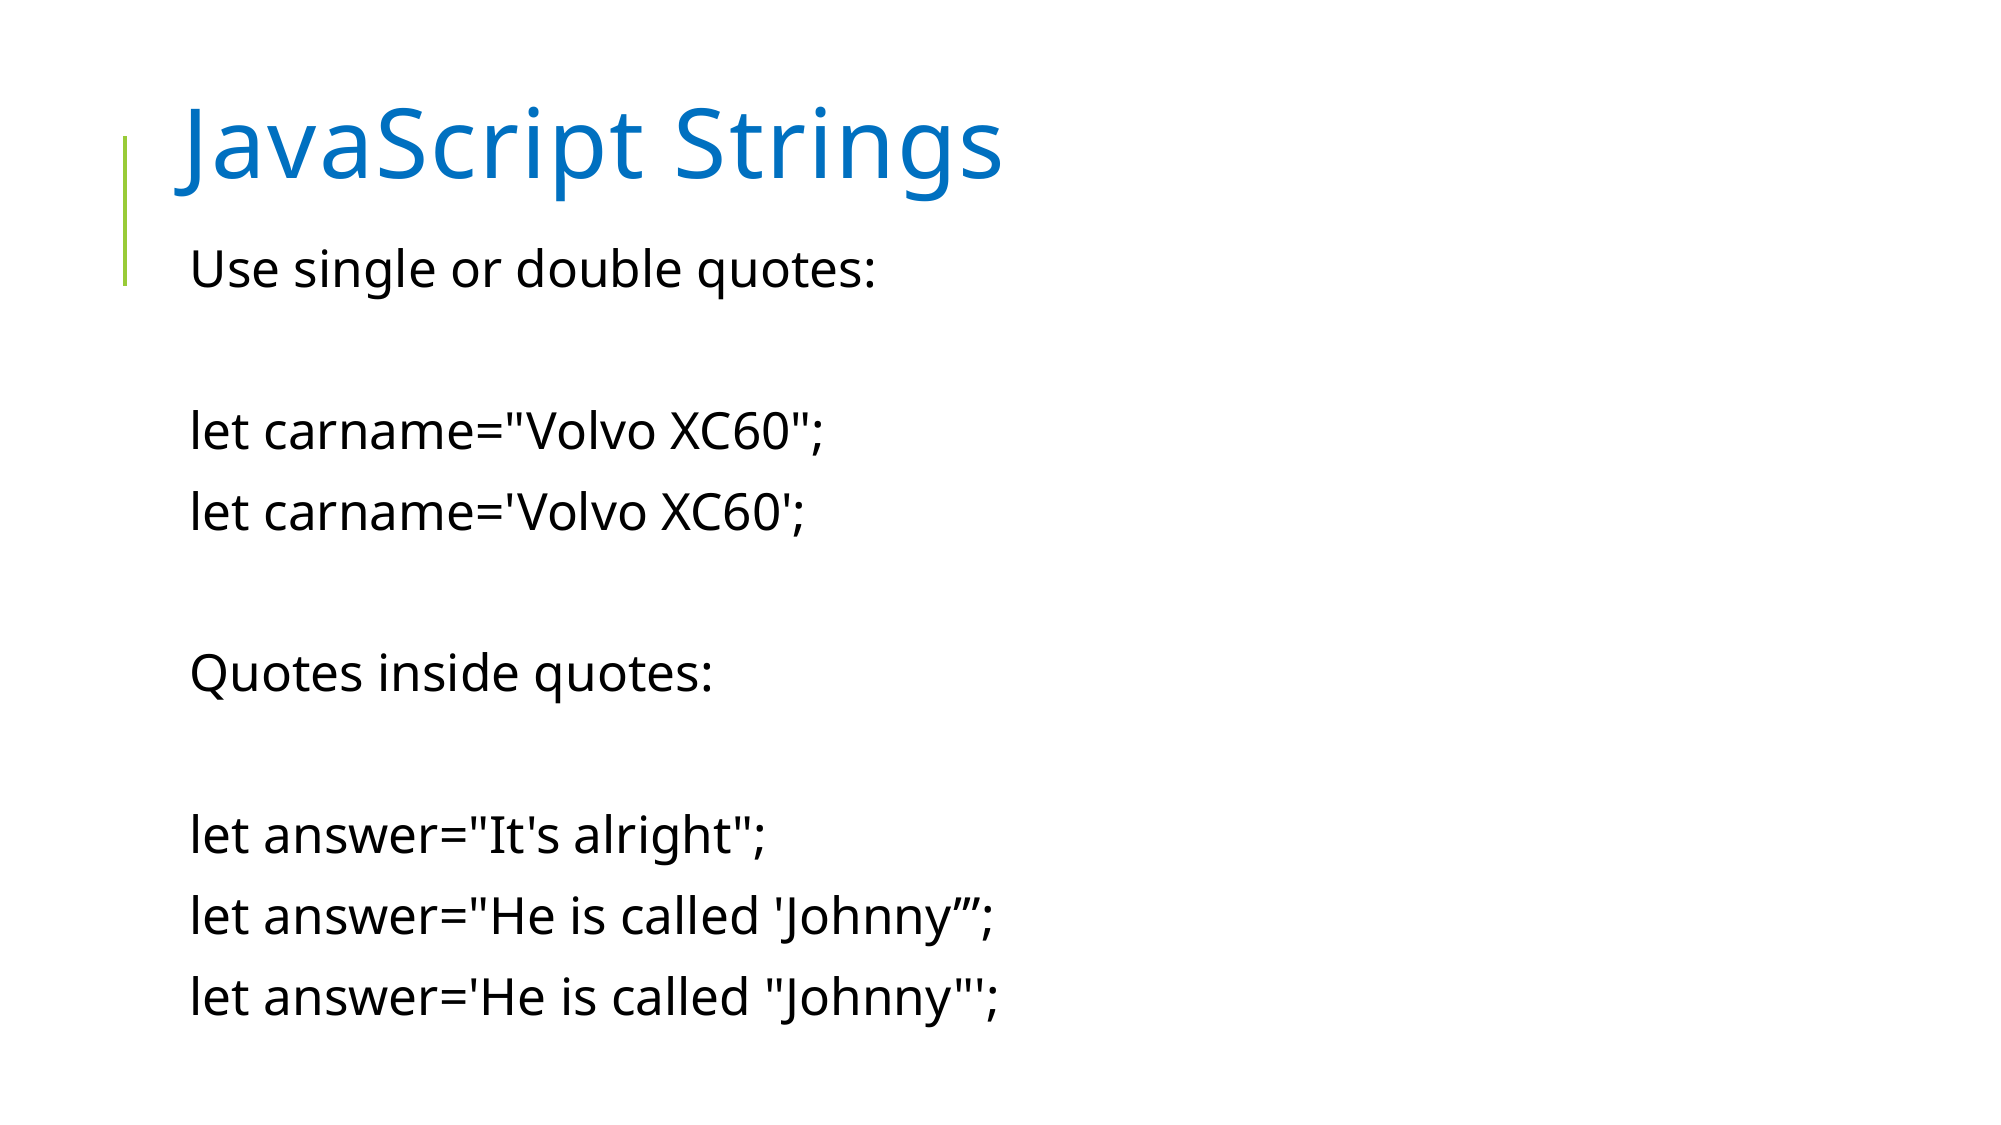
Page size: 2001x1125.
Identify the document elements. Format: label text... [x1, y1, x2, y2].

list Use single or double quotes: let carname="Volvo XC60"; let carname='Volvo XC60'; Quotes inside quotes: let answer="It's alright"; let answer="He is called 'Johnny’”; let answer='He is called "Johnny"'; [168, 235, 1763, 1035]
title JavaScript Strings [168, 96, 1763, 205]
